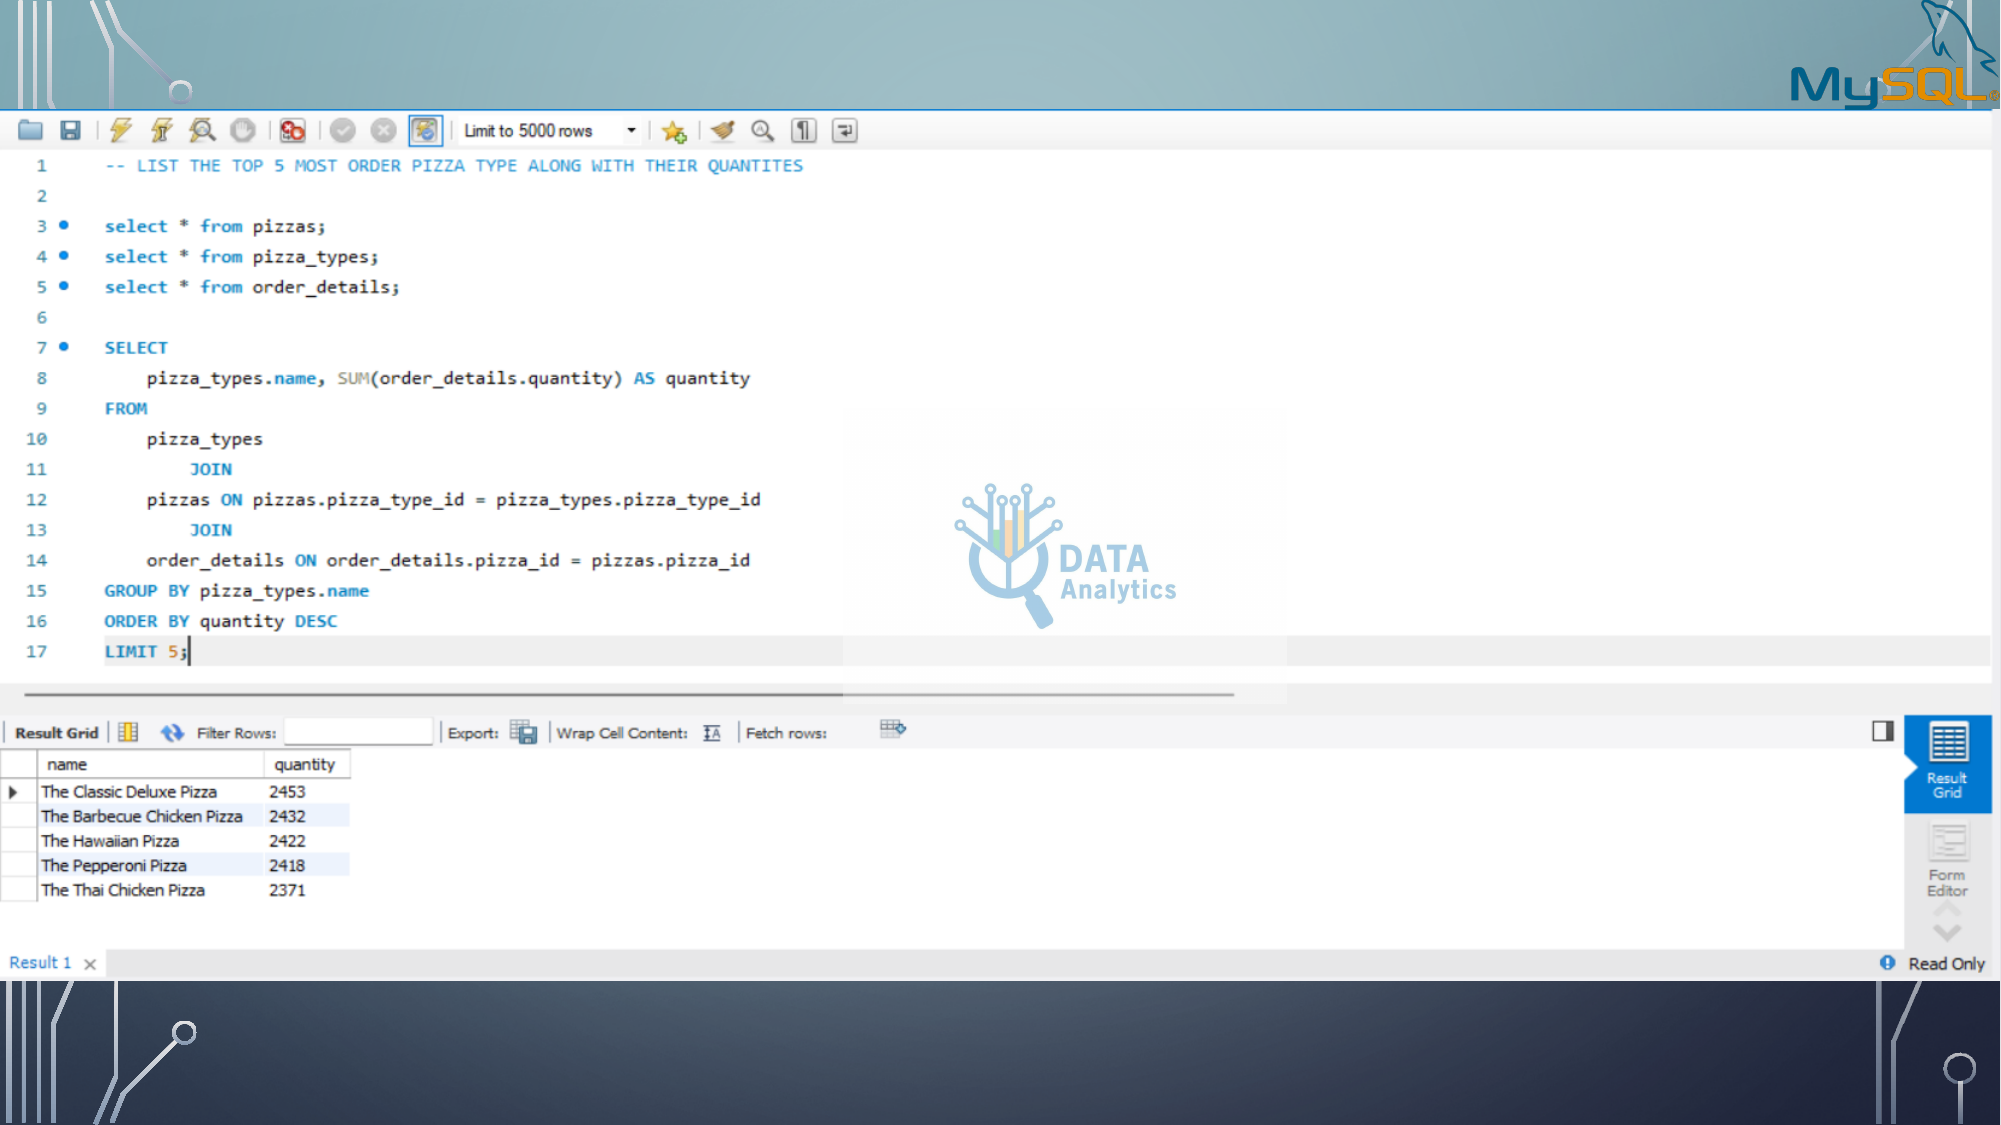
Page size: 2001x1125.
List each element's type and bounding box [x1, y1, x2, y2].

picture [0, 0, 2000, 1007]
